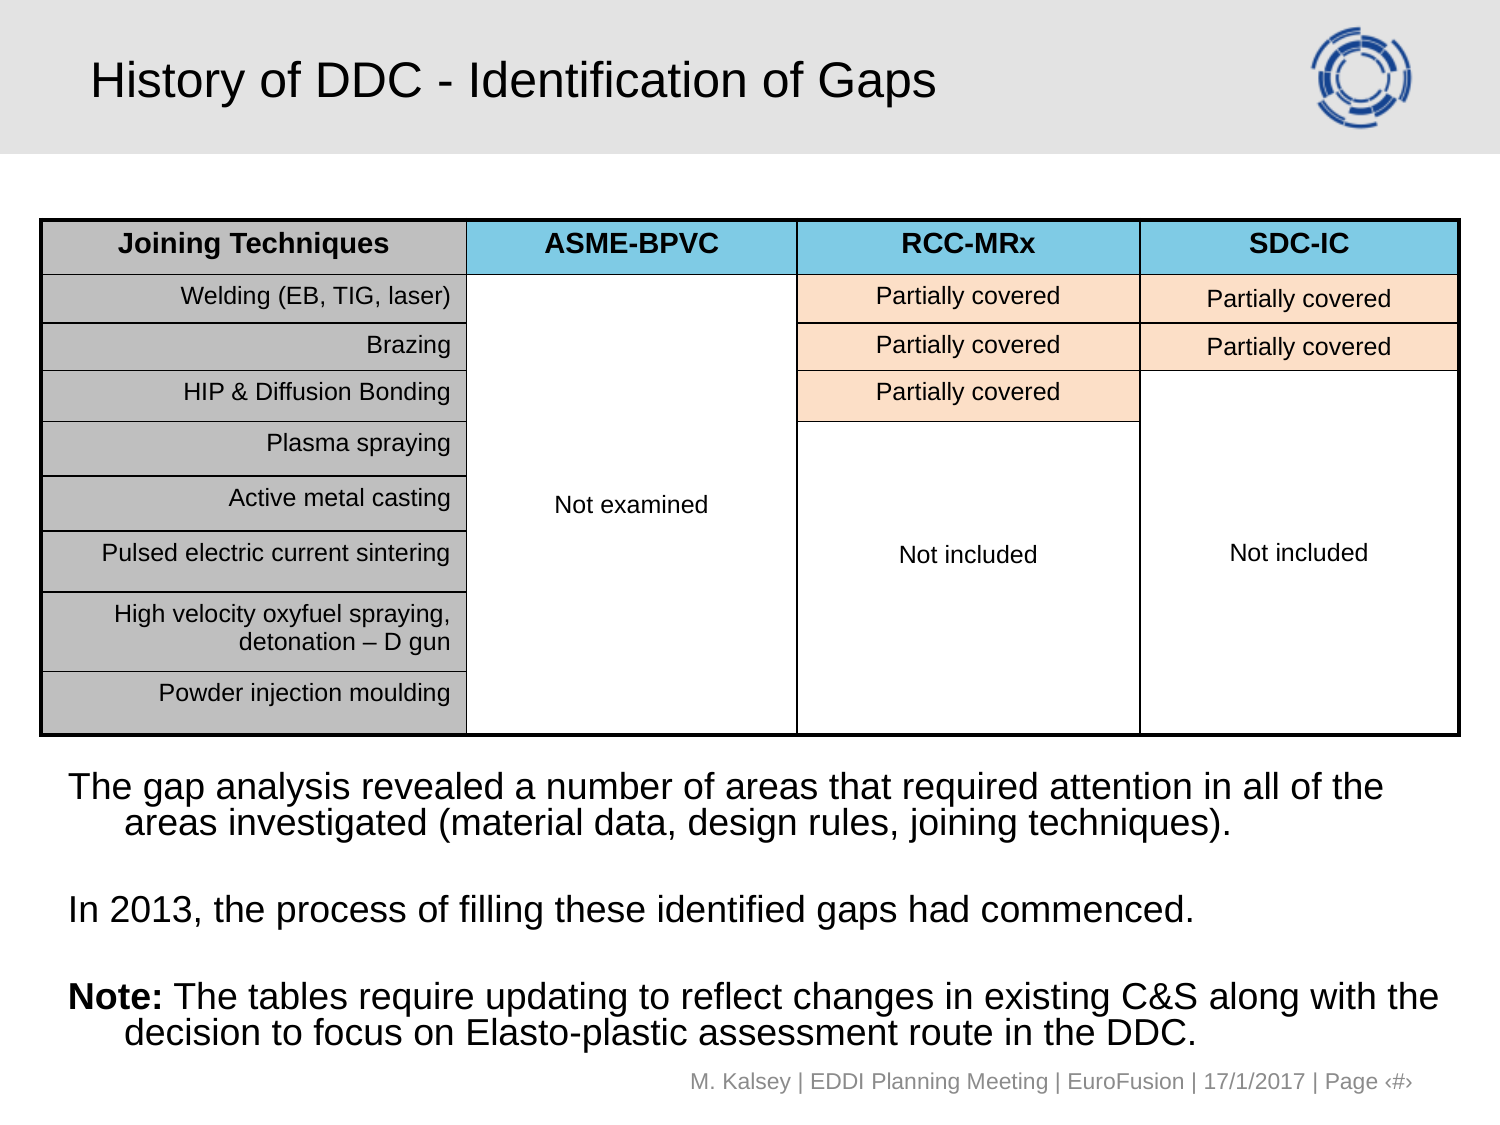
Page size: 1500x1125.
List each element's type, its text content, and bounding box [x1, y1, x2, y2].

table_cell Powder injection moulding [43, 672, 466, 733]
table_cell Partially covered [1141, 275, 1457, 322]
table_header SDC-IC [1141, 222, 1457, 274]
table_header ASME-BPVC [467, 222, 796, 274]
table_cell High velocity oxyfuel spraying, detonation – D gun [43, 593, 466, 671]
table_cell Active metal casting [43, 477, 466, 530]
table_cell Partially covered [798, 371, 1139, 421]
picture [0, 0, 1500, 154]
table_cell Pulsed electric current sintering [43, 532, 466, 591]
footer M. Kalsey | EDDI Planning Meeting | EuroFusion | 17/1/2017 | Page ‹#› [76, 1058, 1429, 1103]
table_cell HIP & Diffusion Bonding [43, 371, 466, 421]
title History of DDC - Identification of Gaps [75, 4, 1294, 151]
table_cell Partially covered [798, 324, 1139, 370]
table_header Joining Techniques [43, 222, 466, 274]
table_cell Welding (EB, TIG, laser) [43, 275, 466, 322]
table_cell Partially covered [1141, 324, 1457, 370]
table_cell Partially covered [798, 275, 1139, 322]
table_cell Plasma spraying [43, 422, 466, 475]
table_cell Not included [1141, 371, 1457, 733]
table_header RCC-MRx [798, 222, 1139, 274]
text_box The gap analysis revealed a number of areas that required attention in all of the areas investigated (material data, design rules, joining techniques). In 2013, the process of filling these identified gaps had commenced. Note: The tables require updating to reflect changes in existing C&S along with the decision to focus on Elasto-plastic assessment route in the DDC. [53, 763, 1459, 941]
table_cell Not examined [467, 275, 796, 733]
table_cell Brazing [43, 324, 466, 370]
table_cell Not included [798, 422, 1139, 733]
